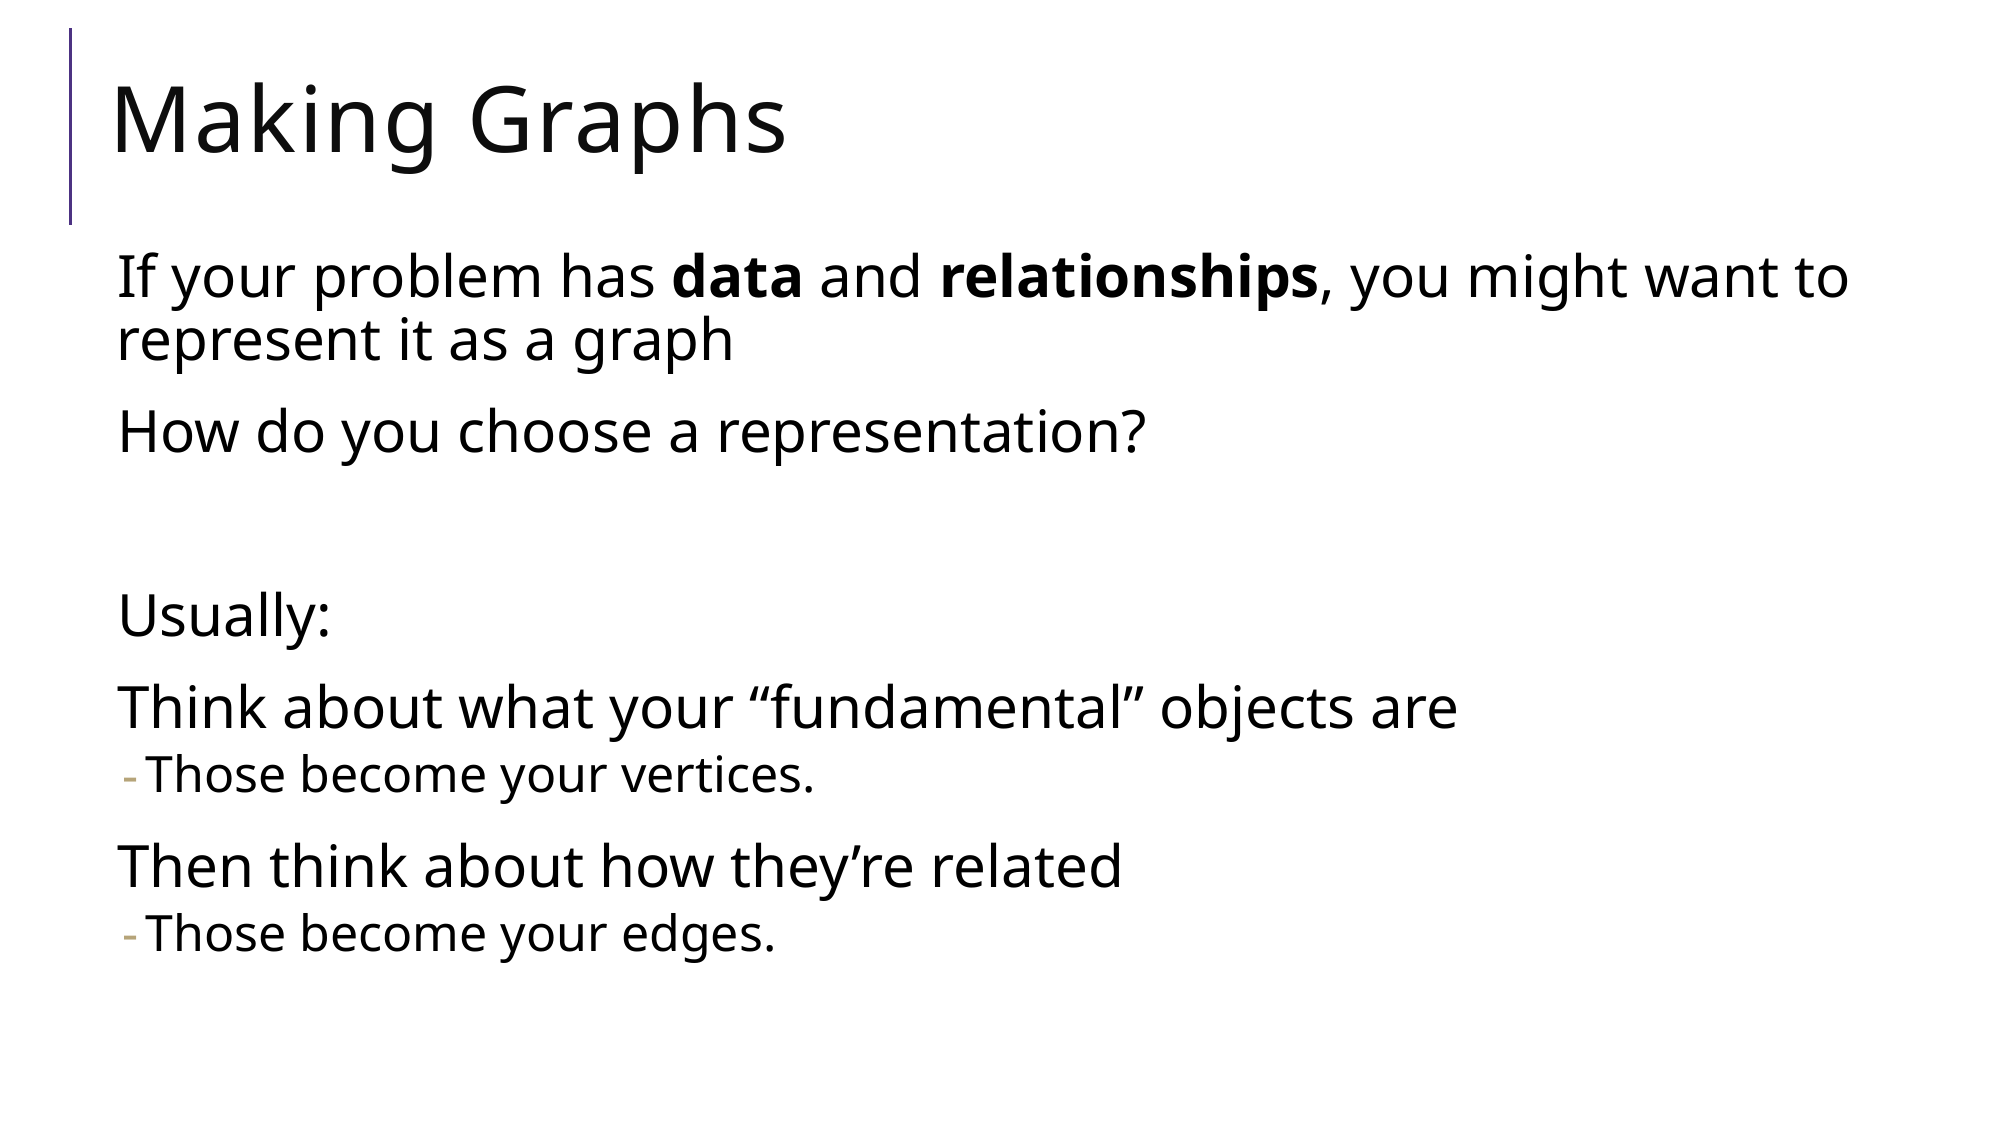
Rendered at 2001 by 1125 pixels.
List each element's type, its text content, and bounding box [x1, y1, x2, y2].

list If your problem has data and relationships, you might want to represent it as a graph How do you choose a representation? Usually: Think about what your “fundamental” objects are Those become your vertices. Then think about how they’re related Those become your edges. [94, 240, 1930, 1035]
title Making Graphs [94, 43, 1930, 210]
